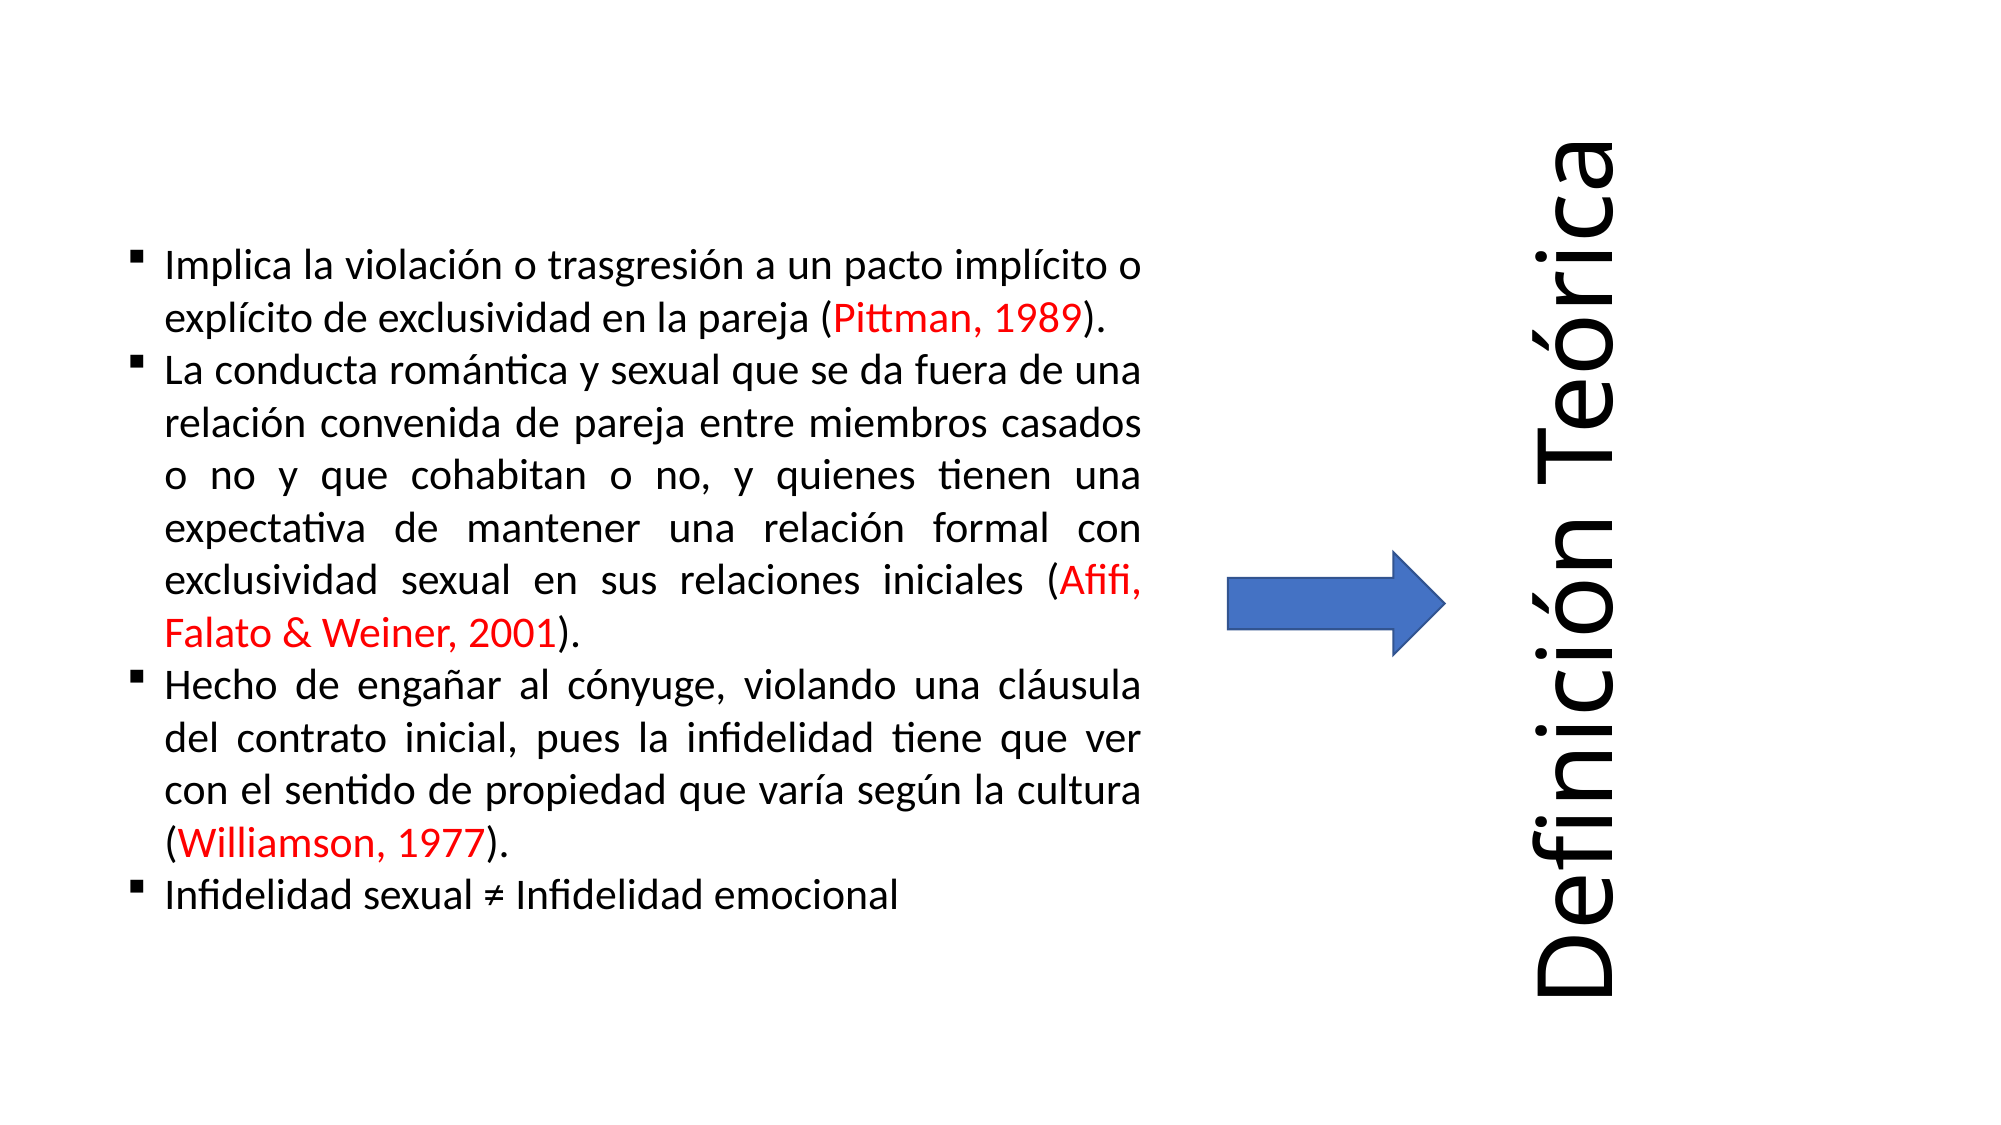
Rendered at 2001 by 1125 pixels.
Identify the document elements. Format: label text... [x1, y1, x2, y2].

text_box Definición Teórica [1515, 110, 1756, 1057]
text_box [1226, 549, 1447, 658]
list Implica la violación o trasgresión a un pacto implícito o explícito de exclusividad en la pareja (Pittman, 1989). La conducta romántica y sexual que se da fuera de una relación convenida de pareja entre miembros casados o no y que cohabitan o no, y quienes tienen una expectativa de mantener una relación formal con exclusividad sexual en sus relaciones iniciales (Afifi, Falato & Weiner, 2001). Hecho de engañar al cónyuge, violando una cláusula del contrato inicial, pues la infidelidad tiene que ver con el sentido de propiedad que varía según la cultura (Williamson, 1977). Infidelidad sexual ≠ Infidelidad emocional [111, 228, 1158, 983]
